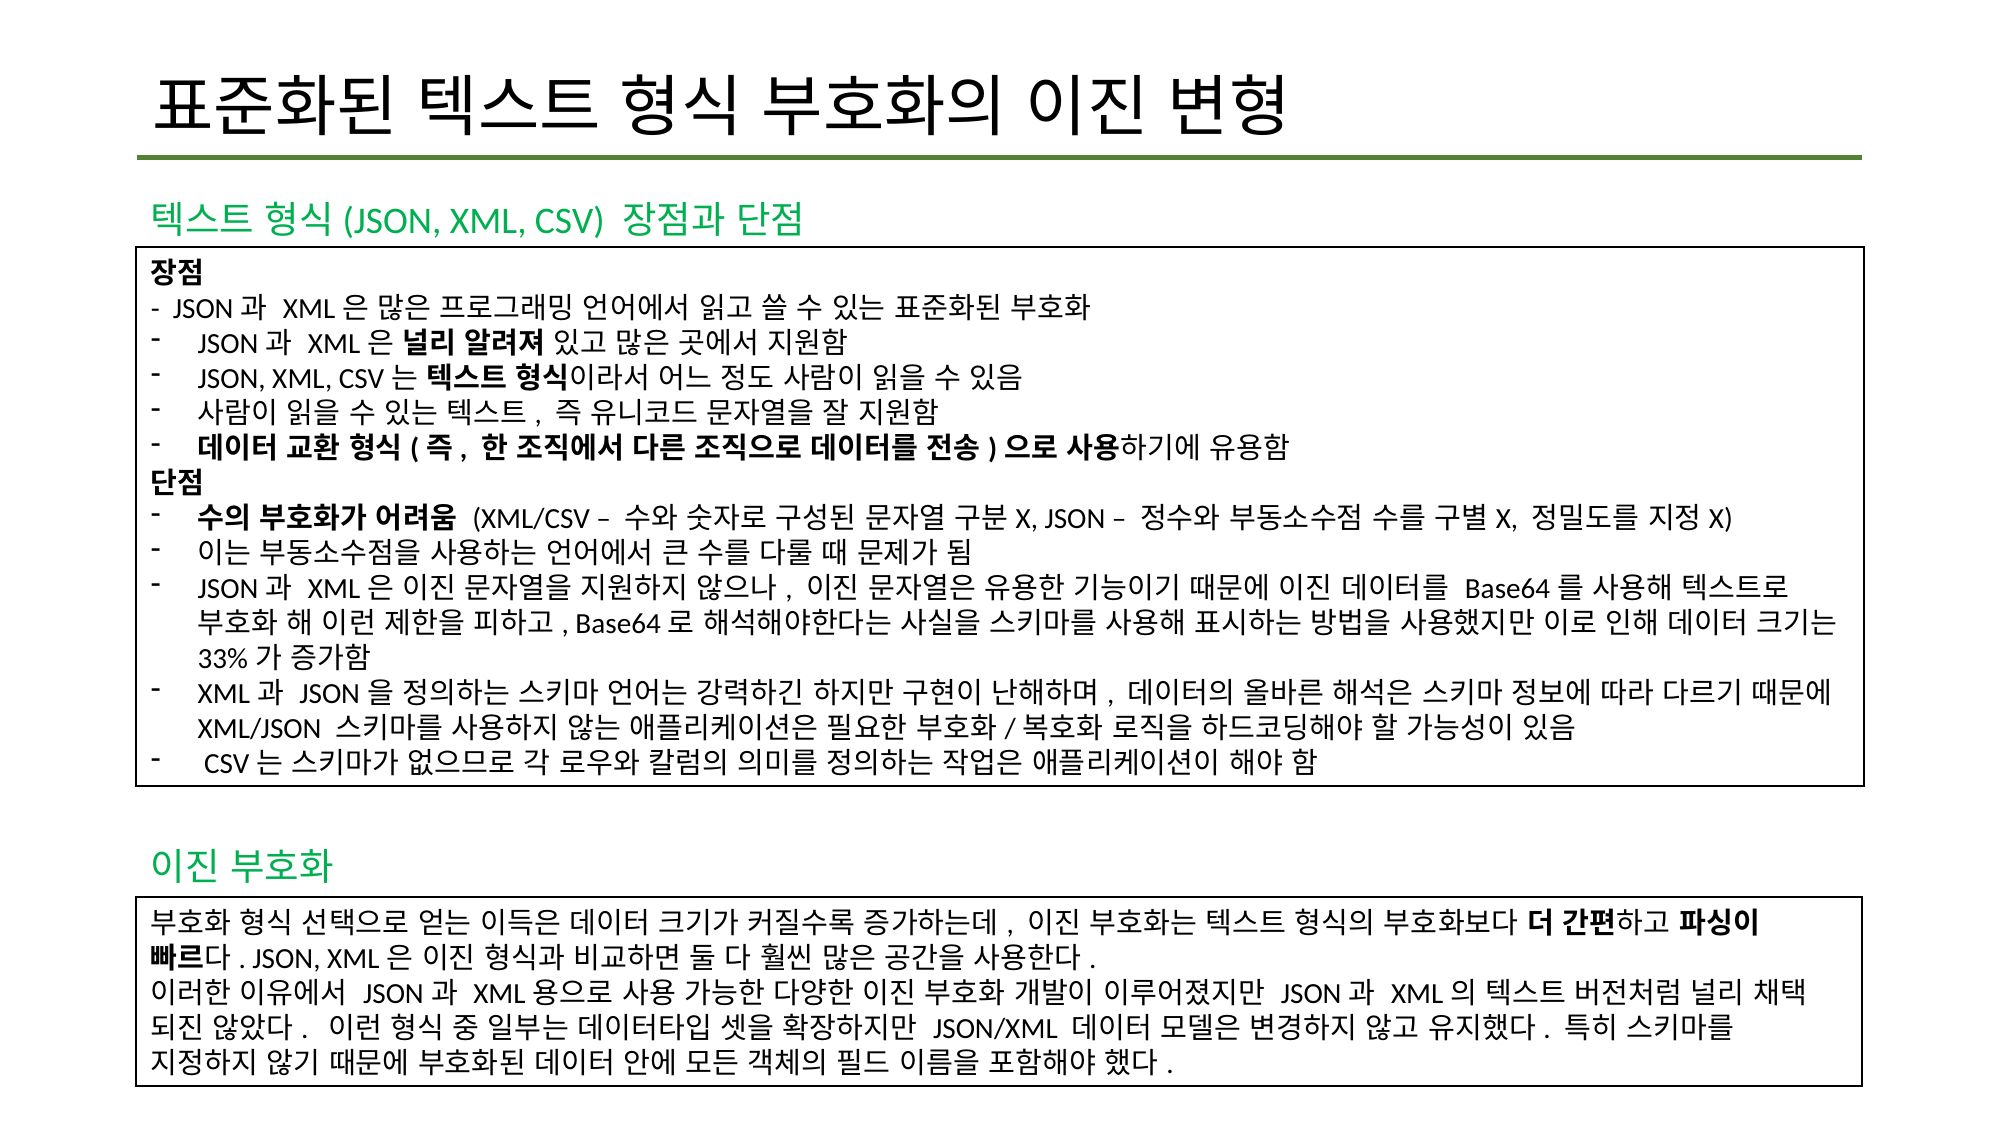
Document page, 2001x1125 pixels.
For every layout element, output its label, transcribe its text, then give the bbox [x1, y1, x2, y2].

title 표준화된 텍스트 형식 부호화의 이진 변형 [137, 59, 1863, 158]
text_box 이진 부호화 [135, 818, 862, 914]
text_box 부호화 형식 선택으로 얻는 이득은 데이터 크기가 커질수록 증가하는데, 이진 부호화는 텍스트 형식의 부호화보다 더 간편하고 파싱이 빠르다. JSON, XML은 이진 형식과 비교하면 둘 다 훨씬 많은 공간을 사용한다. 이러한 이유에서 JSON과 XML용으로 사용 가능한 다양한 이진 부호화 개발이 이루어졌지만 JSON과 XML의 텍스트 버전처럼 널리 채택 되진 않았다. 이런 형식 중 일부는 데이터타입 셋을 확장하지만 JSON/XML 데이터 모델은 변경하지 않고 유지했다. 특히 스키마를 지정하지 않기 때문에 부호화된 데이터 안에 모든 객체의 필드 이름을 포함해야 했다. [135, 896, 1863, 1087]
text_box 텍스트 형식(JSON, XML, CSV) 장점과 단점 [135, 170, 862, 266]
text_box 장점 - JSON과 XML은 많은 프로그래밍 언어에서 읽고 쓸 수 있는 표준화된 부호화 JSON과 XML은 널리 알려져 있고 많은 곳에서 지원함 JSON, XML, CSV는 텍스트 형식이라서 어느 정도 사람이 읽을 수 있음 사람이 읽을 수 있는 텍스트, 즉 유니코드 문자열을 잘 지원함 데이터 교환 형식(즉, 한 조직에서 다른 조직으로 데이터를 전송)으로 사용하기에 유용함 단점 수의 부호화가 어려움 (XML/CSV – 수와 숫자로 구성된 문자열 구분X, JSON – 정수와 부동소수점 수를 구별X, 정밀도를 지정X) 이는 부동소수점을 사용하는 언어에서 큰 수를 다룰 때 문제가 됨 JSON과 XML은 이진 문자열을 지원하지 않으나, 이진 문자열은 유용한 기능이기 때문에 이진 데이터를 Base64를 사용해 텍스트로 부호화 해 이런 제한을 피하고, Base64로 해석해야한다는 사실을 스키마를 사용해 표시하는 방법을 사용했지만 이로 인해 데이터 크기는 33%가 증가함 XML과 JSON을 정의하는 스키마 언어는 강력하긴 하지만 구현이 난해하며, 데이터의 올바른 해석은 스키마 정보에 따라 다르기 때문에 XML/JSON 스키마를 사용하지 않는 애플리케이션은 필요한 부호화/복호화 로직을 하드코딩해야 할 가능성이 있음 CSV는 스키마가 없으므로 각 로우와 칼럼의 의미를 정의하는 작업은 애플리케이션이 해야 함 [135, 246, 1865, 787]
